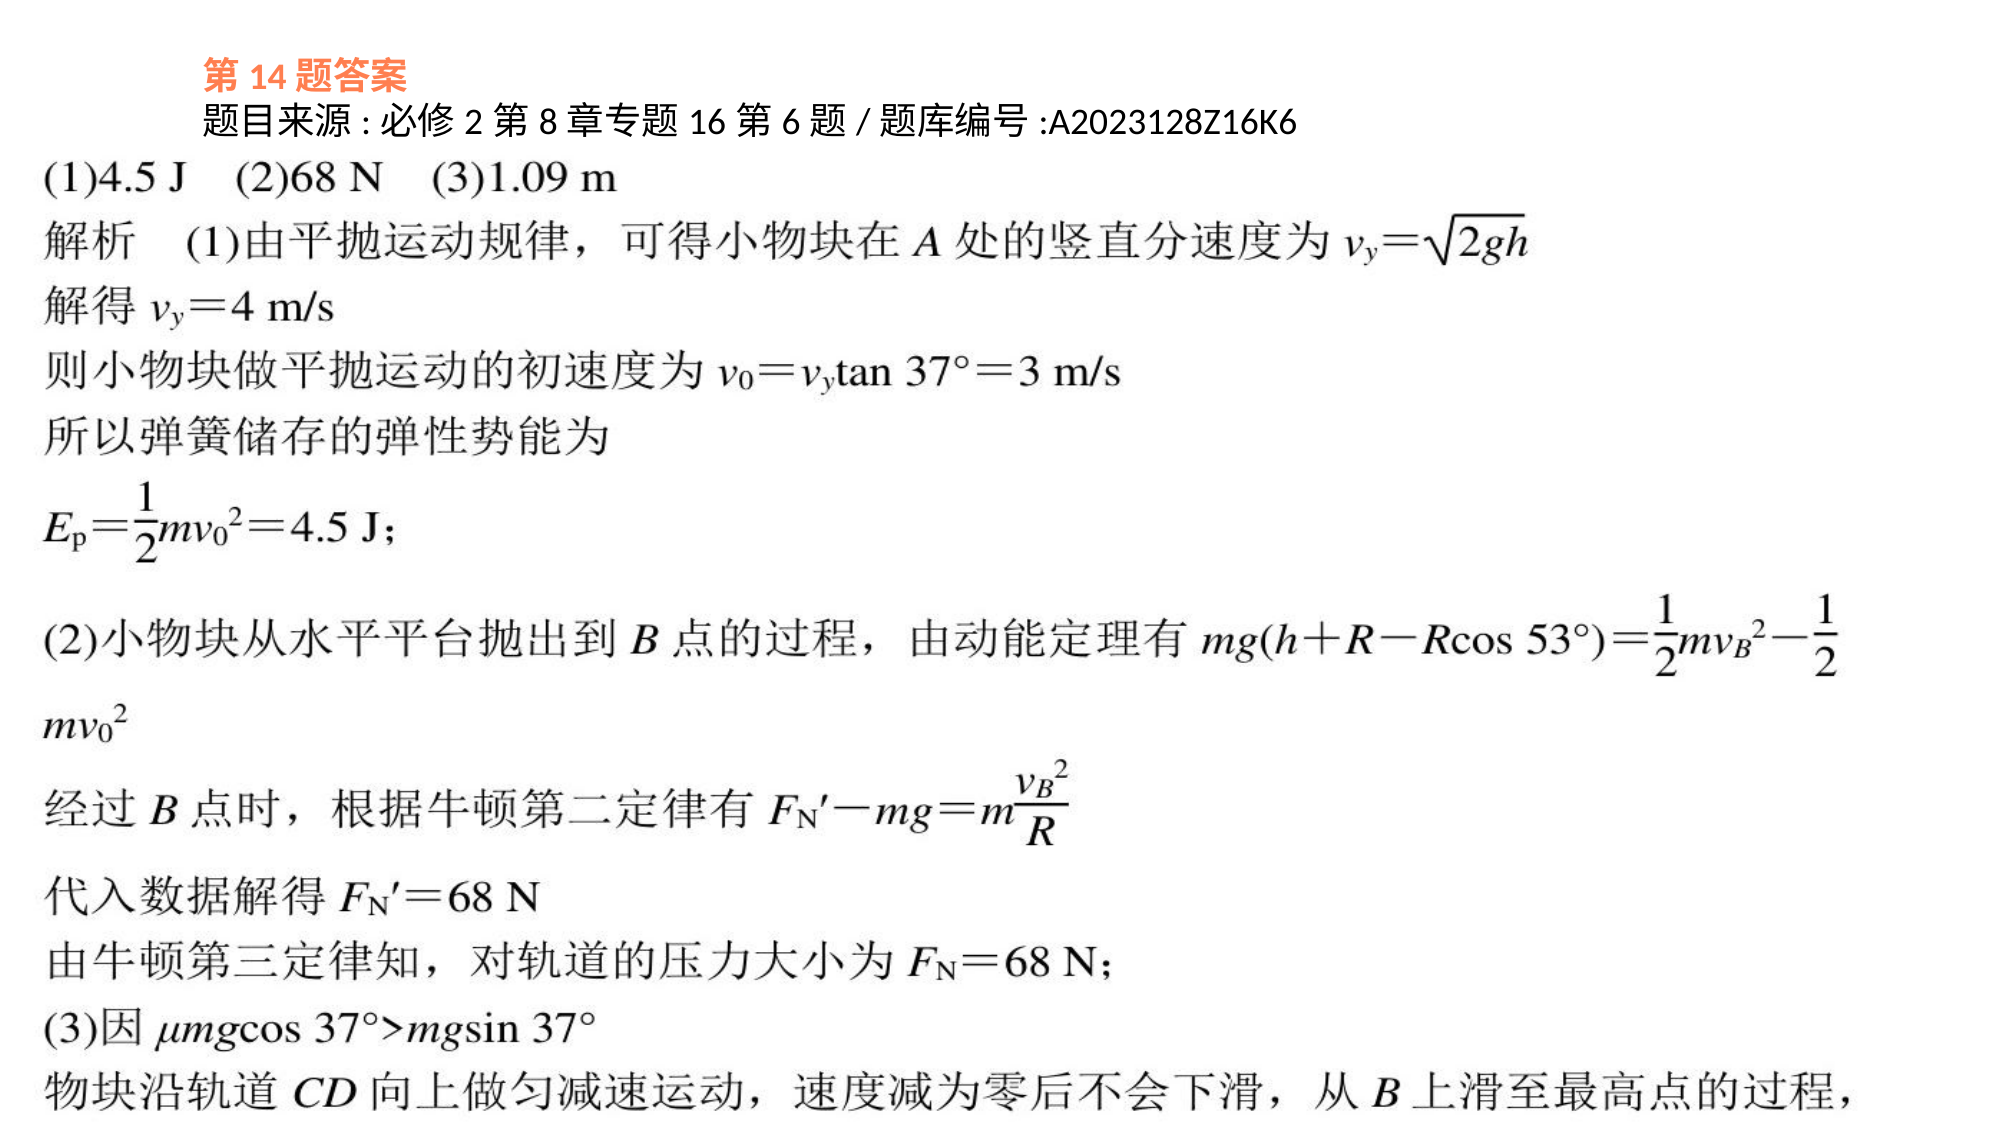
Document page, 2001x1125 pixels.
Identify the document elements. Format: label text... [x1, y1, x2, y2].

picture [0, 149, 1949, 1125]
text_box 第14题答案 题目来源:必修2第8章专题16第6题/题库编号:A2023128Z16K6 [187, 0, 1313, 148]
